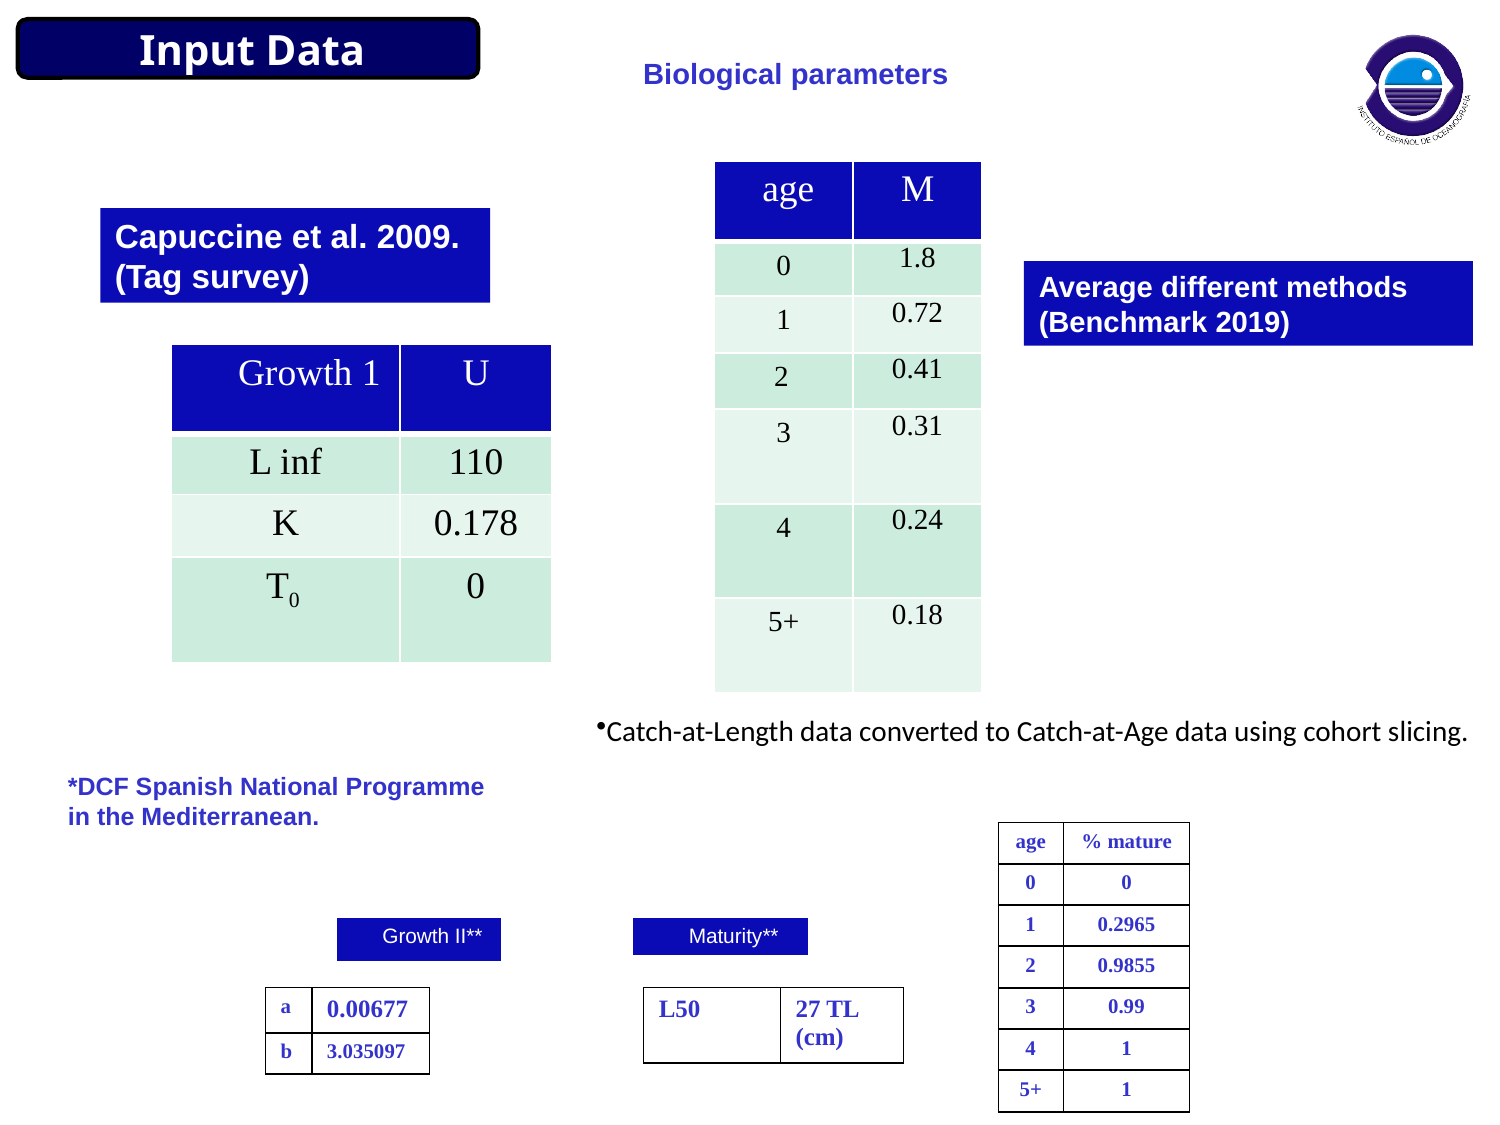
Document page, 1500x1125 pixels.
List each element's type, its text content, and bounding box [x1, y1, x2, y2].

text_box Input Data [15, 16, 481, 80]
table_cell 3 [715, 410, 852, 503]
table_cell 0 [999, 865, 1063, 904]
table_header 27 TL (cm) [781, 988, 903, 1062]
text_box *DCF Spanish National Programme in the Mediterranean. [53, 763, 502, 838]
table_cell 0.41 [854, 354, 981, 408]
table_cell 5+ [999, 1071, 1063, 1111]
table_cell 0.9855 [1064, 947, 1189, 987]
table_cell 1 [999, 906, 1063, 945]
table_cell 3 [999, 989, 1063, 1028]
table_cell 0.18 [854, 599, 981, 692]
table_header U [401, 345, 551, 431]
table_header Maturity** [633, 918, 808, 955]
table_cell 5+ [715, 599, 852, 692]
table_cell 0.2965 [1064, 906, 1189, 945]
table_header M [854, 162, 981, 239]
table_cell 0.99 [1064, 989, 1189, 1028]
table_header Growth II** [337, 918, 501, 961]
table_header Growth 1 [172, 345, 399, 431]
table_cell 1 [1064, 1030, 1189, 1069]
table_cell 2 [999, 947, 1063, 987]
text_box Average different methods (Benchmark 2019) [1023, 261, 1473, 346]
text_box Catch-at-Length data converted to Catch-at-Age data using cohort slicing. [581, 669, 1500, 790]
text_box Biological parameters [620, 48, 1205, 99]
table_cell 0 [1064, 865, 1189, 904]
table_cell 1 [1064, 1071, 1189, 1111]
table_cell 0 [401, 558, 551, 662]
table_header % mature [1064, 823, 1189, 863]
table_cell 4 [715, 505, 852, 597]
table_header L50 [644, 988, 780, 1062]
table_cell K [172, 495, 399, 556]
table_cell 3.035097 [313, 1034, 429, 1073]
table_cell T0 [172, 558, 399, 662]
table_cell 0.31 [854, 410, 981, 503]
table_cell 1.8 [854, 244, 981, 295]
table_cell 2 [715, 354, 852, 408]
table_cell 4 [999, 1030, 1063, 1069]
table_cell 0 [715, 244, 852, 295]
table_cell 110 [401, 437, 551, 494]
table_header age [999, 823, 1063, 863]
table_cell 0.178 [401, 495, 551, 556]
table_cell b [266, 1034, 311, 1073]
table_cell 0.24 [854, 505, 981, 597]
table_cell L inf [172, 437, 399, 494]
table_cell 0.72 [854, 297, 981, 352]
text_box Capuccine et al. 2009. (Tag survey) [100, 208, 491, 303]
table_header a [266, 988, 311, 1032]
table_cell 1 [715, 297, 852, 352]
picture [1352, 30, 1474, 145]
table_header 0.00677 [313, 988, 429, 1032]
table_header age [715, 162, 852, 239]
